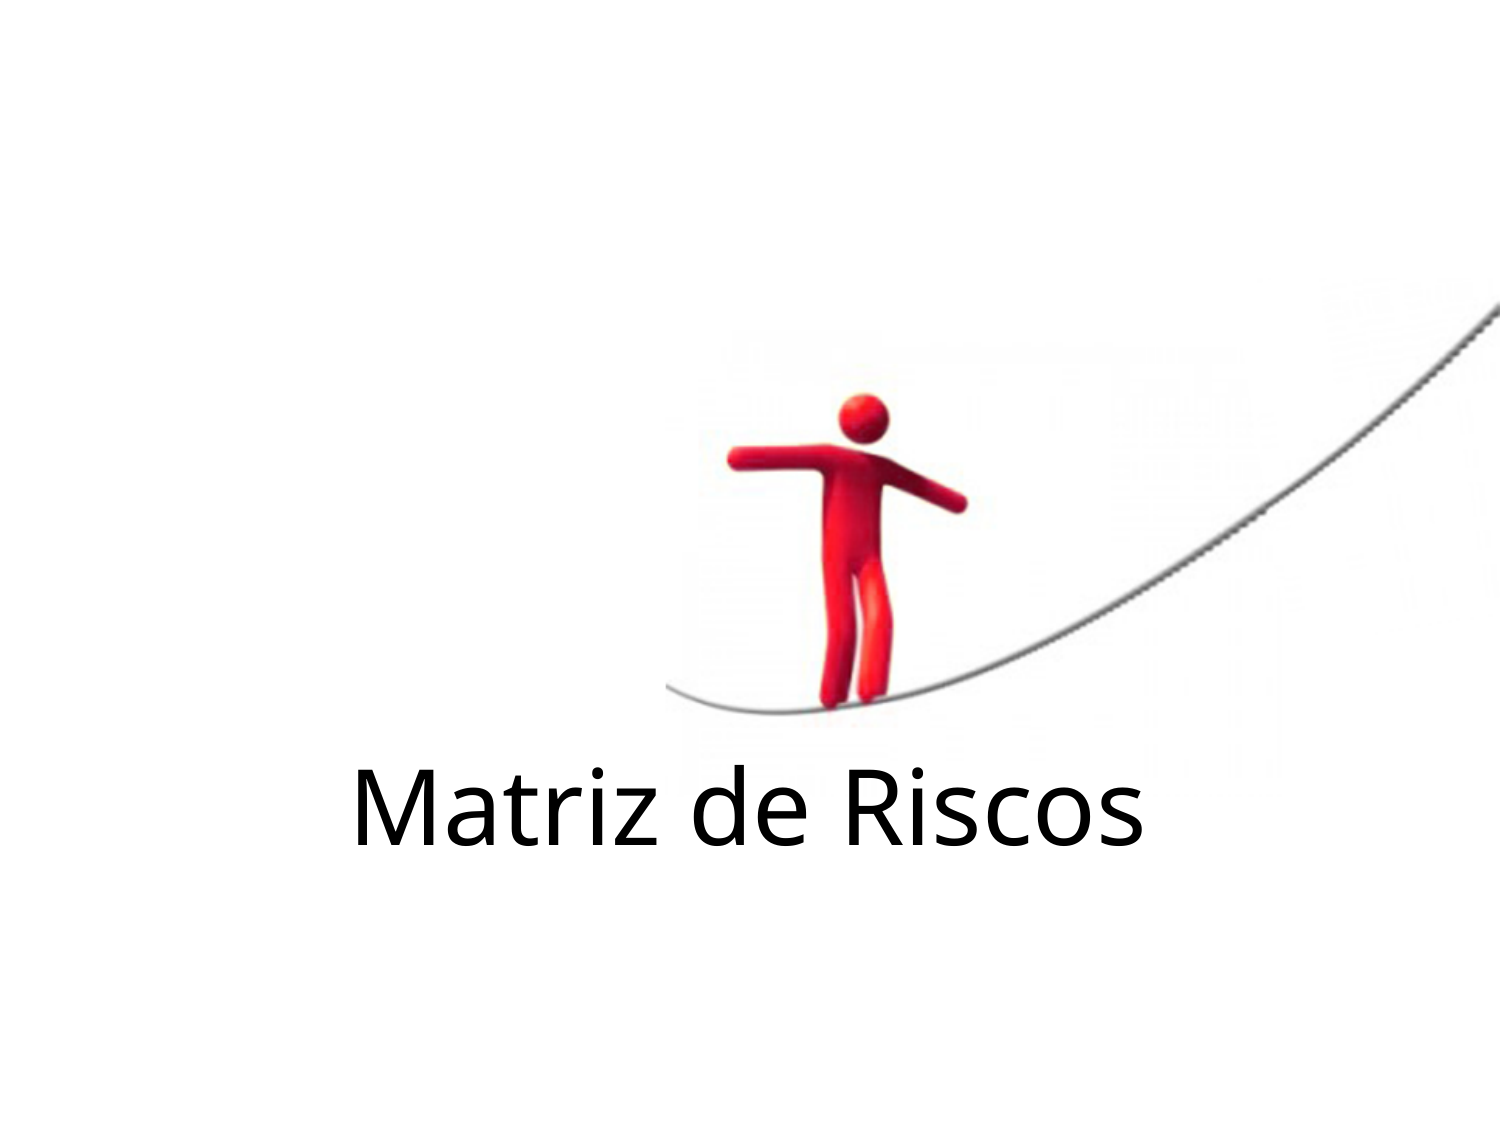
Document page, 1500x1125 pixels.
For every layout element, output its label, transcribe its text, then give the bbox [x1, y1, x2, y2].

text_box Matriz de Riscos [0, 739, 1498, 868]
picture [643, 278, 1500, 852]
